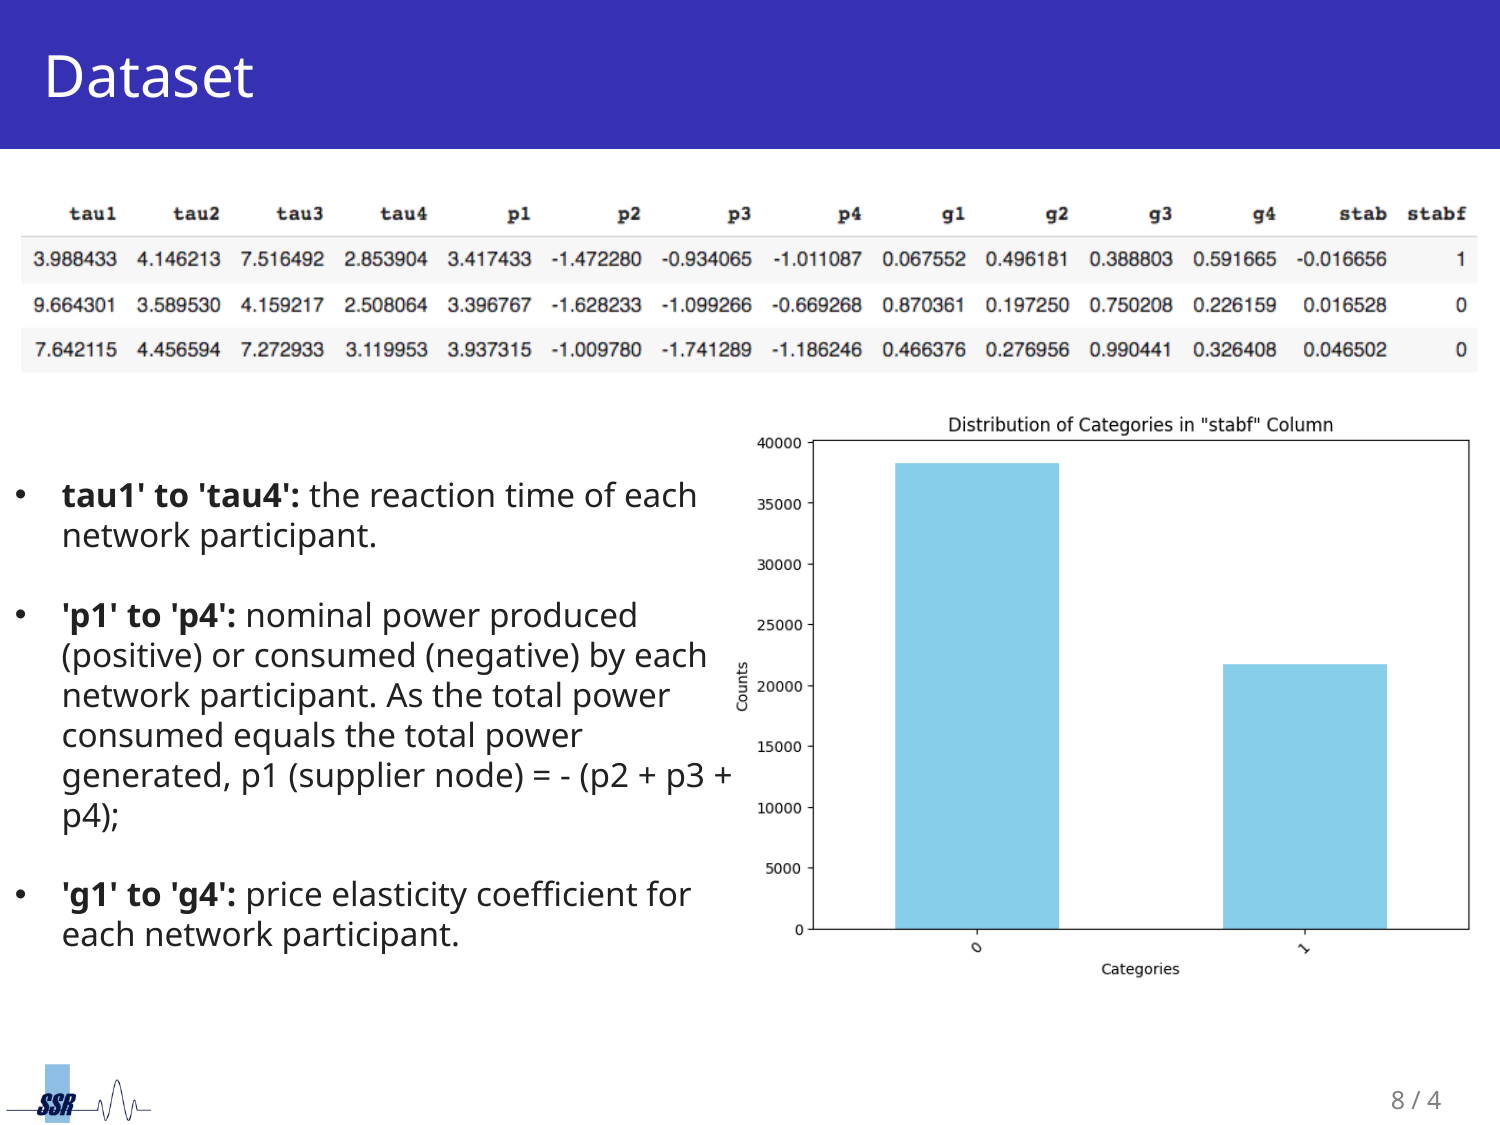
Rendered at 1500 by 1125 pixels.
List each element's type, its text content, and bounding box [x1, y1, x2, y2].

text_box tau1' to 'tau4': the reaction time of each network participant. 'p1' to 'p4': nominal power produced (positive) or consumed (negative) by each network participant. As the total power consumed equals the total power generated, p1 (supplier node) = - (p2 + p3 + p4); 'g1' to 'g4': price elasticity coefficient for each network participant. [0, 466, 719, 961]
picture [724, 406, 1479, 988]
picture [20, 200, 1479, 375]
picture [1, 1062, 151, 1125]
title Dataset [0, 0, 1500, 151]
